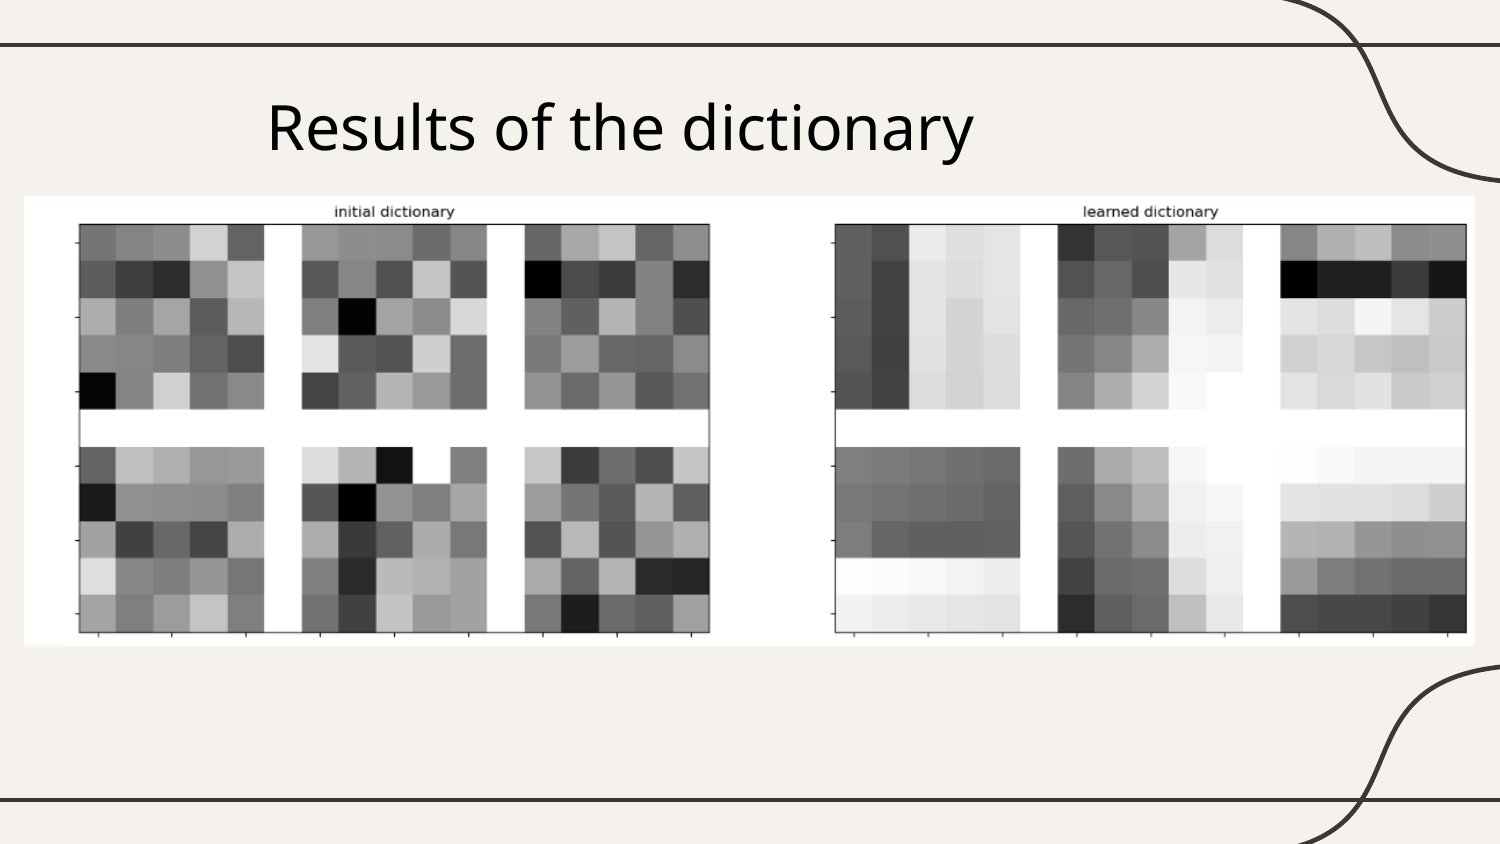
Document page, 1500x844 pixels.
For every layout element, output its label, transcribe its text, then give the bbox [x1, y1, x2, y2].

picture [24, 196, 1476, 647]
title Results of the dictionary [251, 72, 1249, 167]
